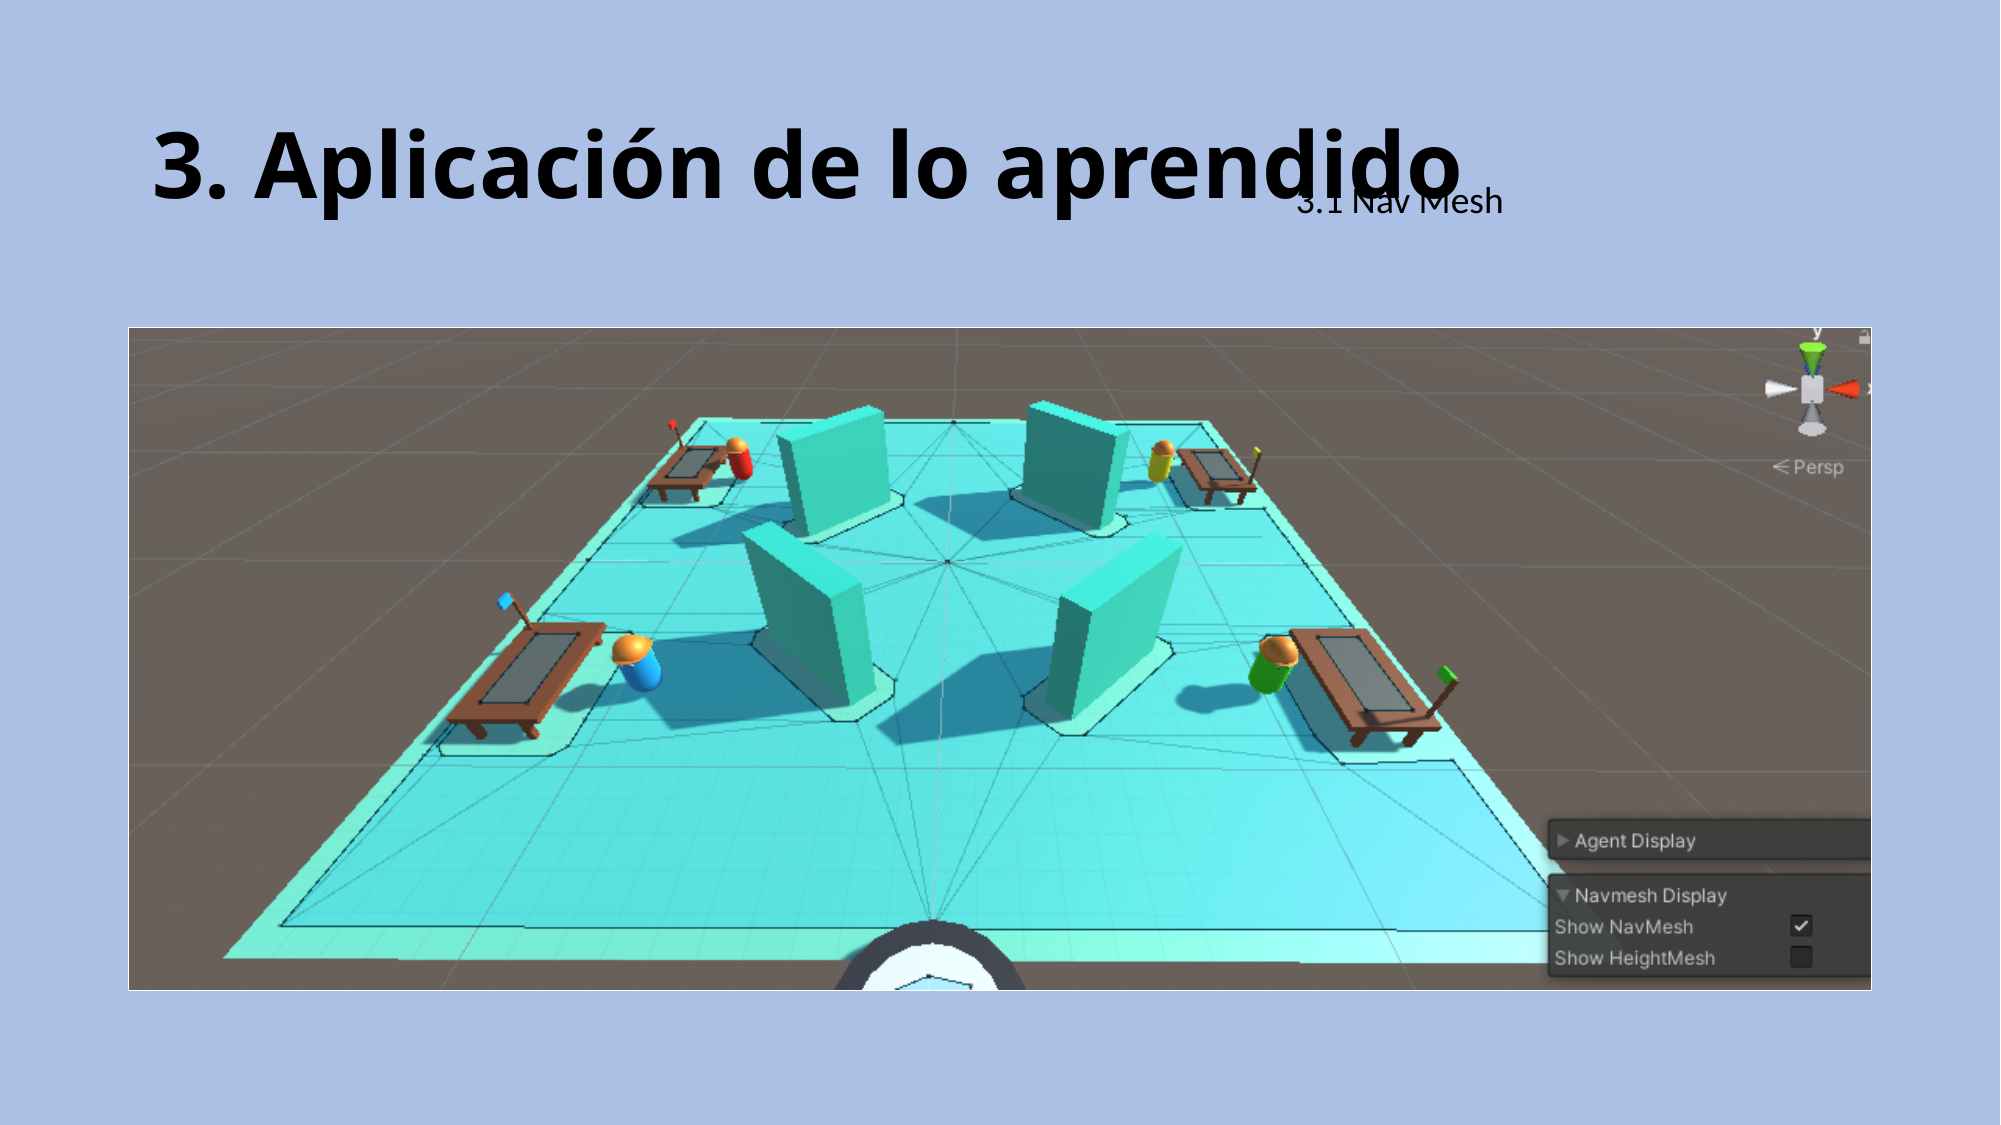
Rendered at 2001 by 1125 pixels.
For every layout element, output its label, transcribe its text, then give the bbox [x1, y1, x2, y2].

title 3. Aplicación de lo aprendido [137, 59, 1863, 278]
picture [128, 327, 1872, 990]
text_box 3.1 Nav Mesh [1281, 168, 1901, 229]
